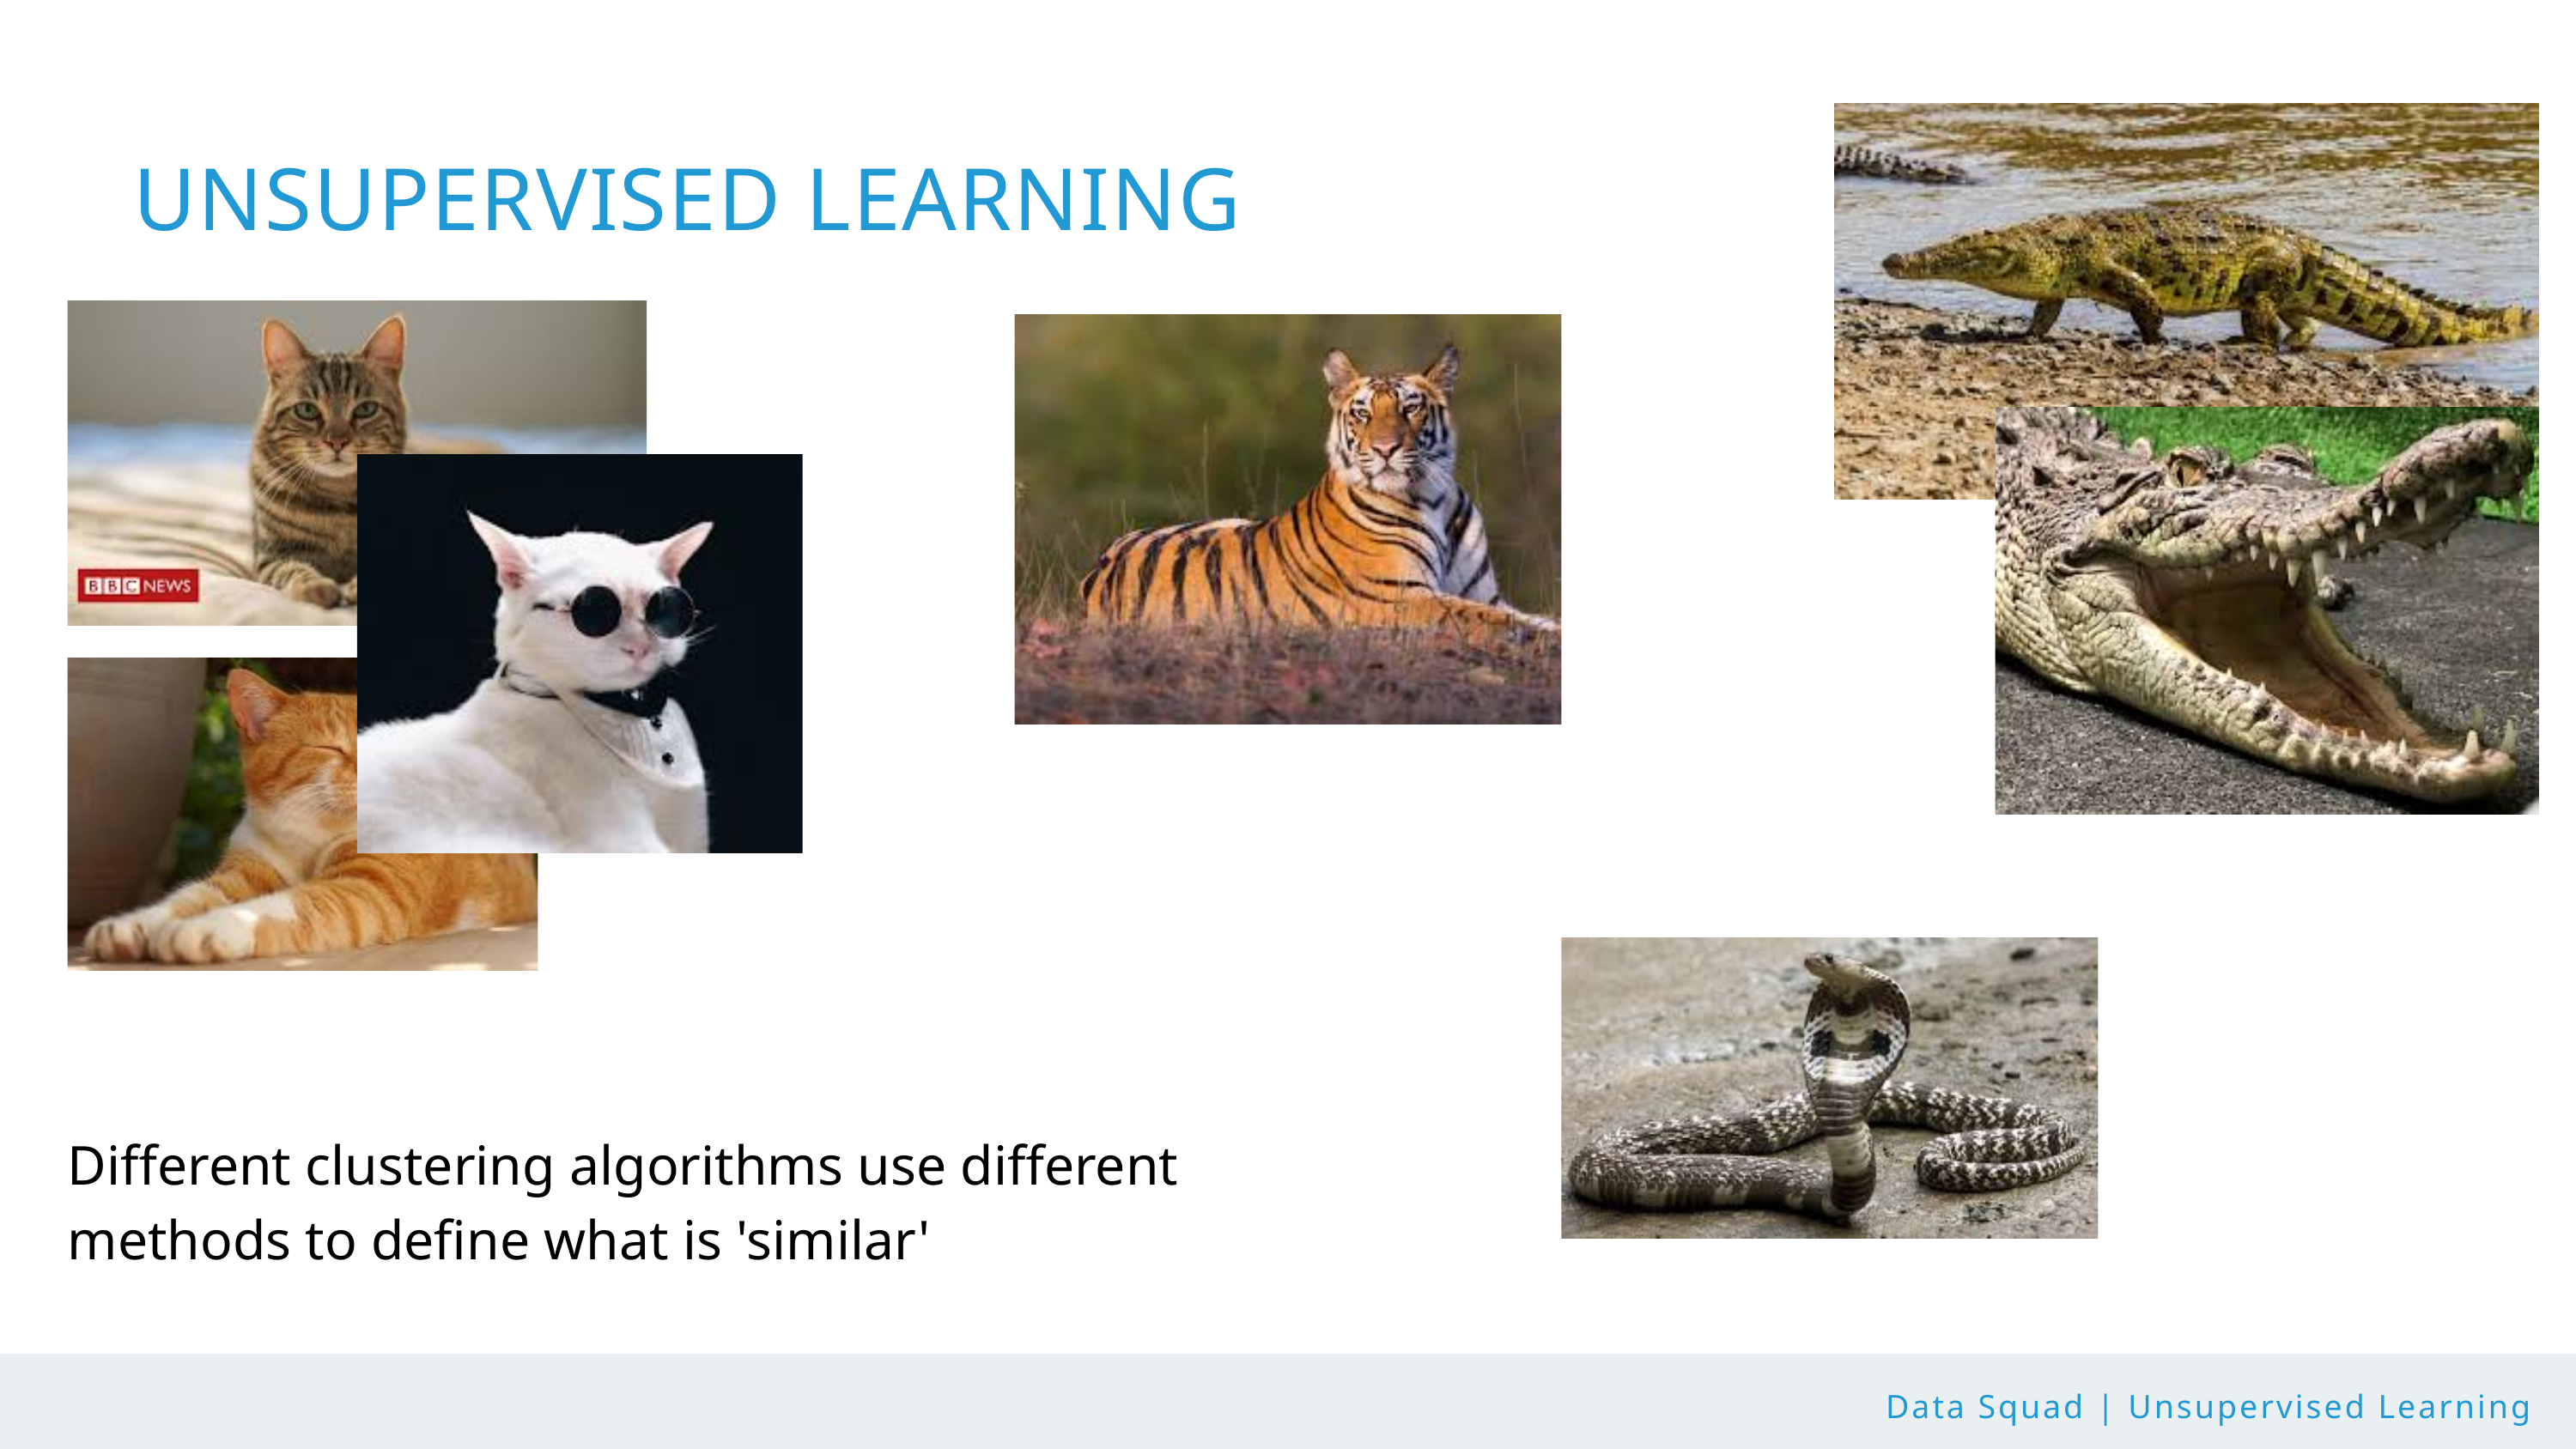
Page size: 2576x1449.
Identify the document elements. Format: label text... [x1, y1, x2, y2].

text_box Different clustering algorithms use different methods to define what is 'similar' [67, 1120, 1396, 1346]
text_box [356, 454, 803, 853]
text_box [1561, 937, 2099, 1239]
text_box [67, 300, 647, 626]
text_box [67, 658, 538, 971]
text_box [1995, 407, 2539, 815]
text_box UNSUPERVISED LEARNING [133, 144, 2539, 248]
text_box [0, 1353, 2576, 1449]
text_box [1834, 103, 2539, 144]
text_box [1834, 248, 2539, 500]
text_box [1014, 314, 1562, 724]
